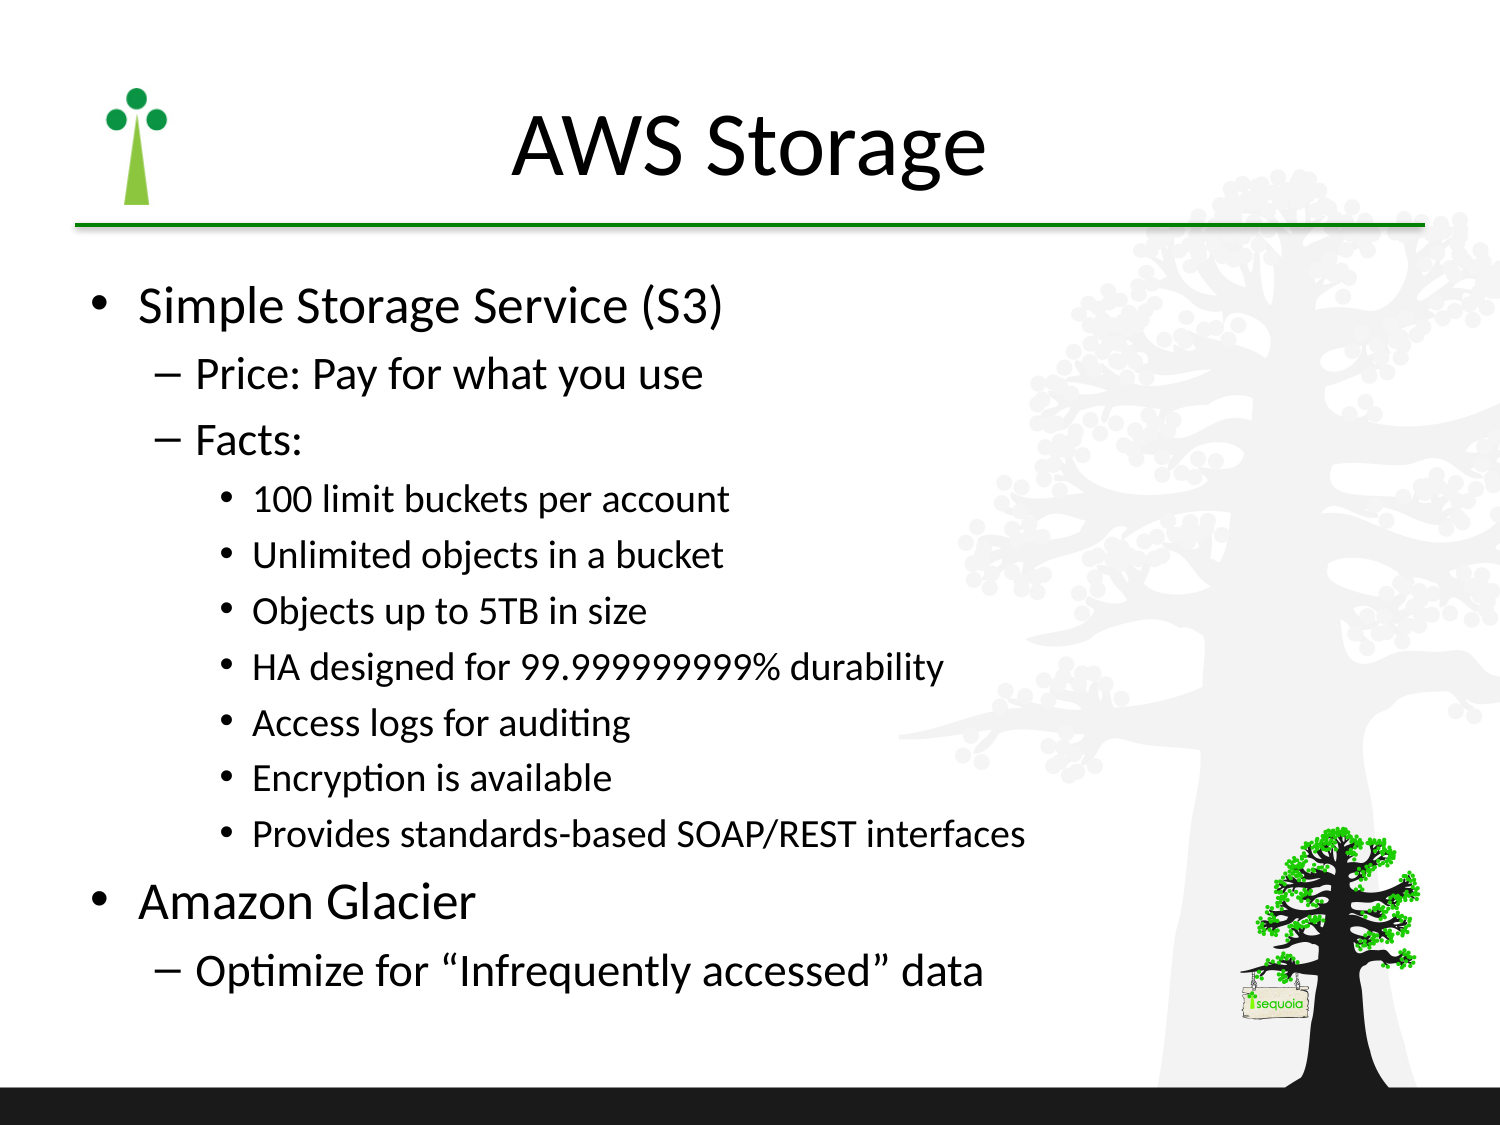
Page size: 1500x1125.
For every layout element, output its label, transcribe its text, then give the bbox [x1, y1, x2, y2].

title AWS Storage [74, 44, 1426, 233]
picture [0, 0, 1500, 1125]
list Simple Storage Service (S3) Price: Pay for what you use Facts: 100 limit buckets per account Unlimited objects in a bucket Objects up to 5TB in size HA designed for 99.999999999% durability Access logs for auditing Encryption is available Provides standards-based SOAP/REST interfaces Amazon Glacier Optimize for “Infrequently accessed” data [75, 262, 1425, 1005]
